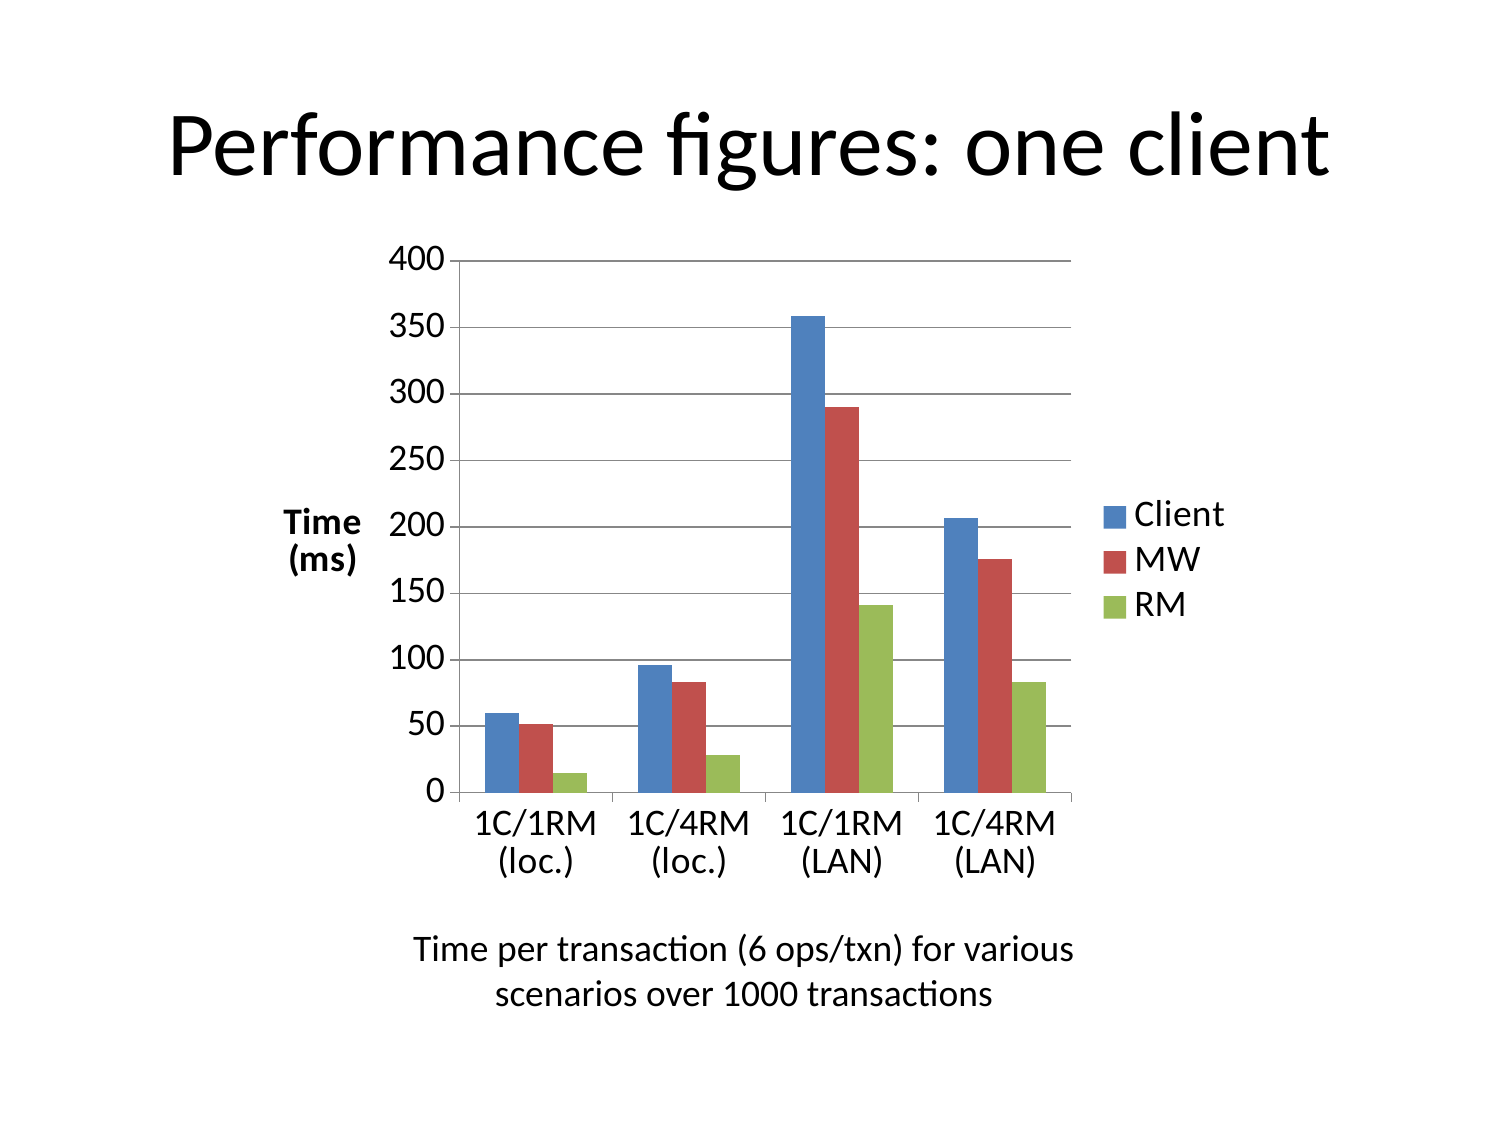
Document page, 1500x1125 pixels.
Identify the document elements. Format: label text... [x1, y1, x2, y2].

text_box Time per transaction (6 ops/txn) for various scenarios over 1000 transactions [383, 916, 1105, 1022]
title Performance figures: one client [75, 45, 1425, 233]
chart [249, 228, 1251, 897]
